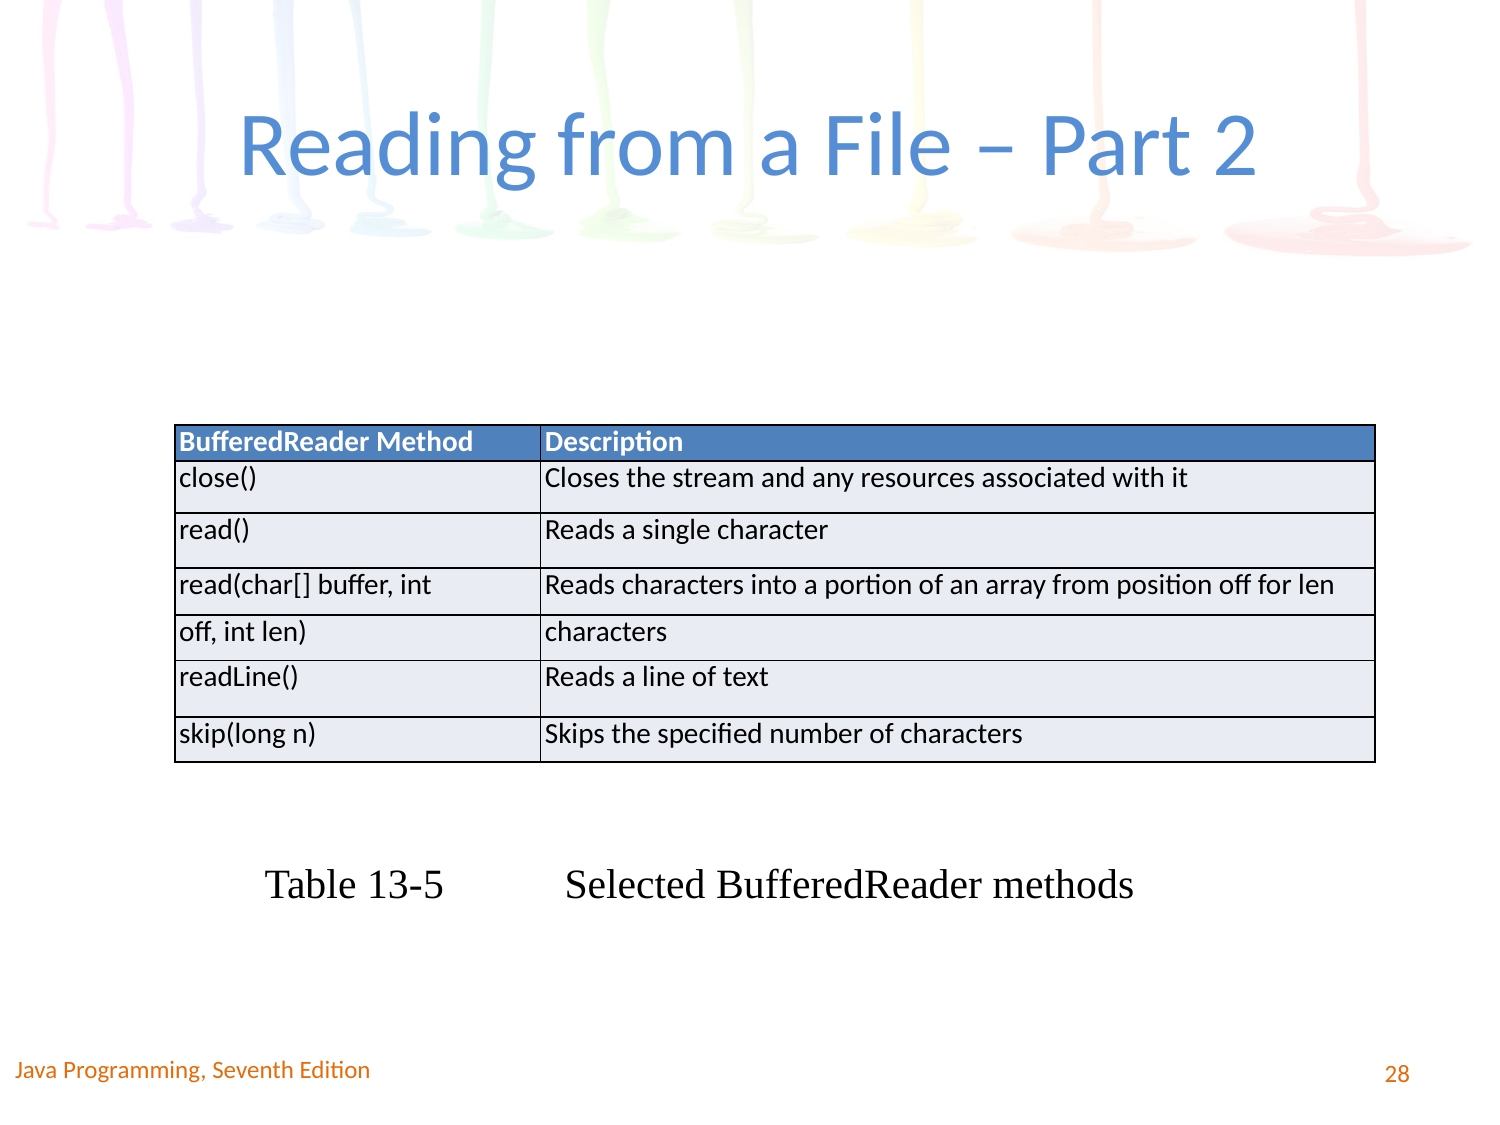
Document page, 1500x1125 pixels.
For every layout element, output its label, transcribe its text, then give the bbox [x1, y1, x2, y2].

title Reading from a File – Part 2 [75, 45, 1425, 233]
table_header Description [541, 426, 1374, 460]
table_header BufferedReader Method [176, 426, 540, 460]
table_cell Reads characters into a portion of an array from position off for len [541, 569, 1374, 614]
table_cell skip(long n) [176, 718, 540, 761]
table_cell Reads a single character [541, 514, 1374, 567]
table_cell Closes the stream and any resources associated with it [541, 462, 1374, 512]
table_cell close() [176, 462, 540, 512]
picture [0, 0, 1500, 263]
table_cell read(char[] buffer, int [176, 569, 540, 614]
slide_number 28 [1074, 1042, 1425, 1103]
table_cell Skips the specified number of characters [541, 718, 1374, 761]
table_cell read() [176, 514, 540, 567]
footer Java Programming, Seventh Edition [0, 1037, 963, 1100]
table_cell readLine() [176, 661, 540, 716]
table_cell off, int len) [176, 616, 540, 660]
table_cell Reads a line of text [541, 661, 1374, 716]
text_box Table 13-5 Selected BufferedReader methods [249, 849, 1238, 915]
table_cell characters [541, 616, 1374, 660]
